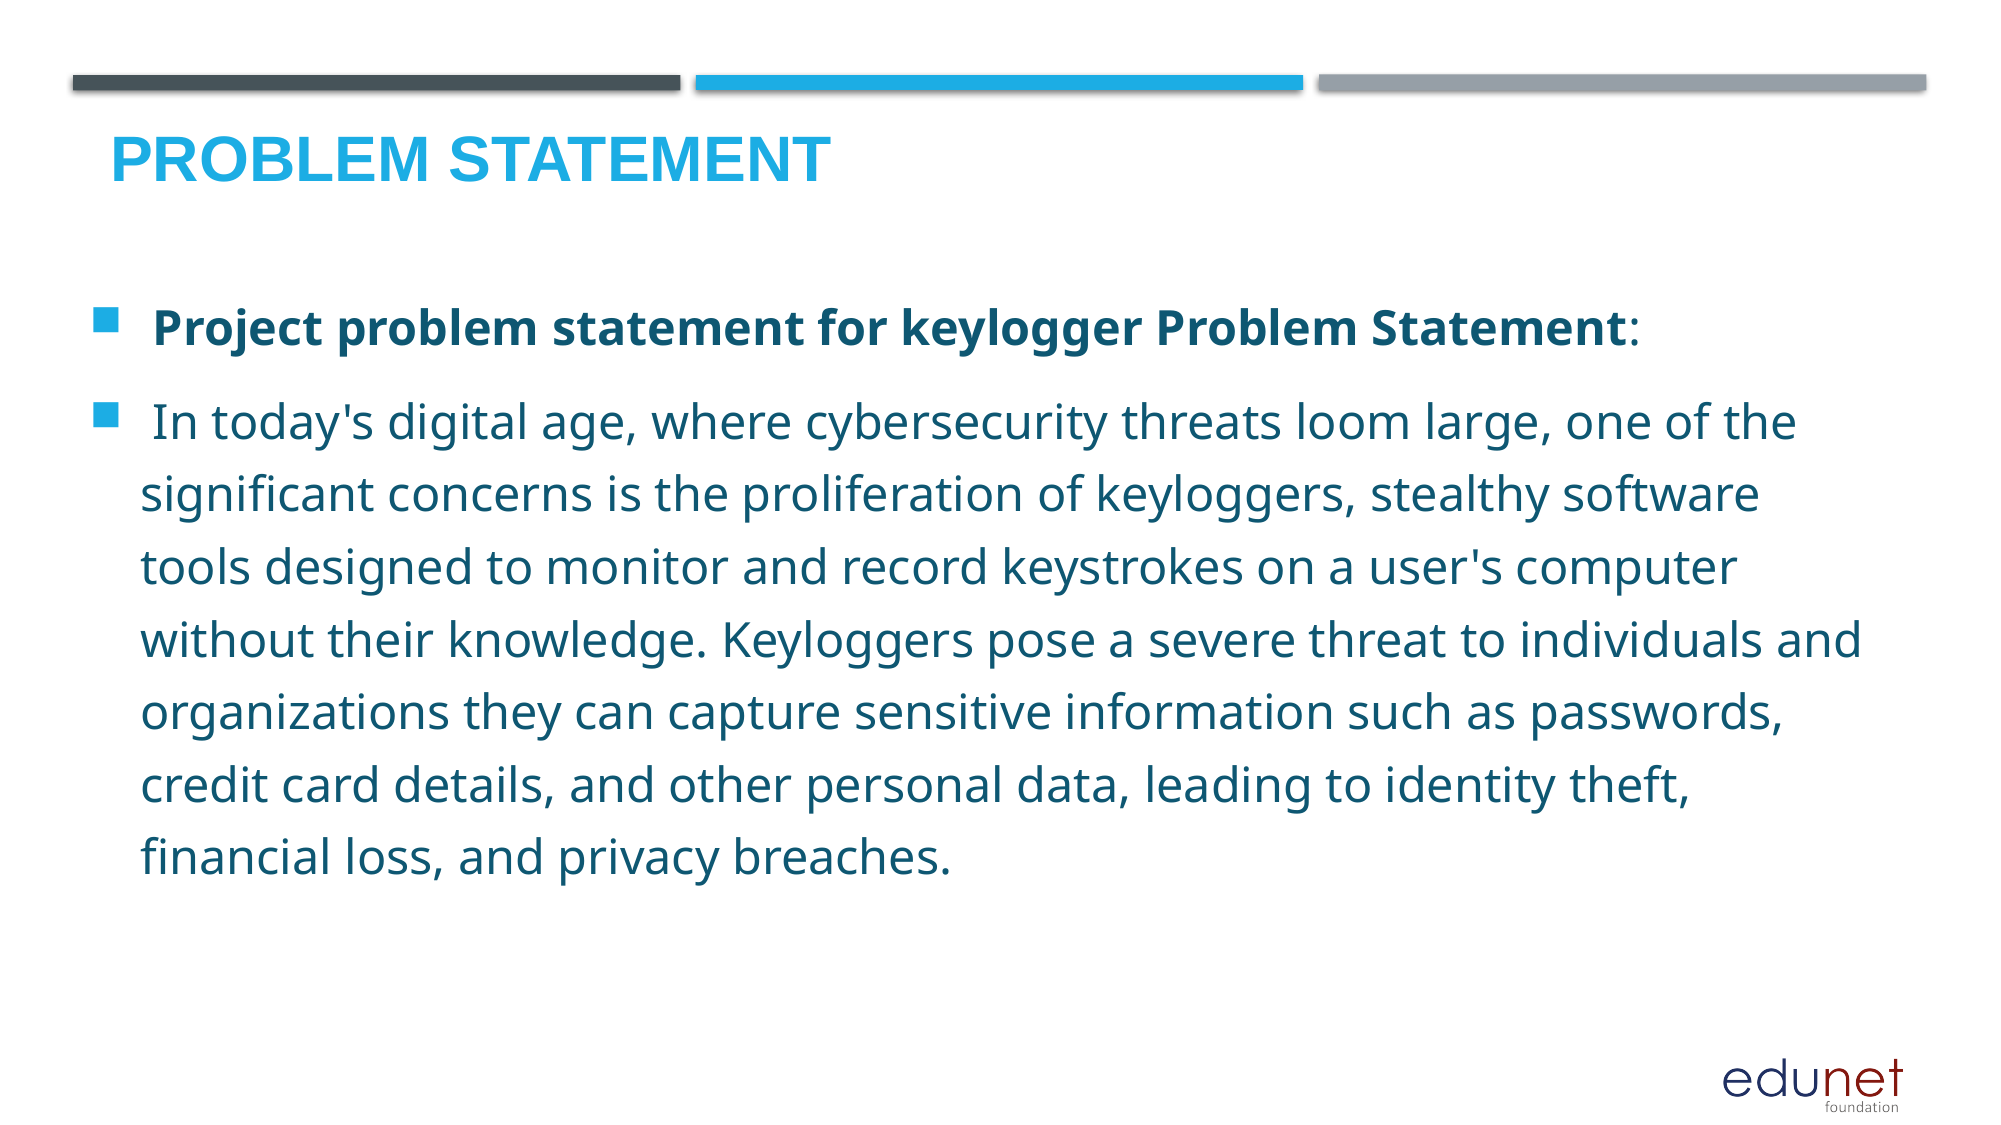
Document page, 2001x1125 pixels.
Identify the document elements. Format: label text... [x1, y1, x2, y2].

title Problem Statement [95, 115, 1905, 202]
list Project problem statement for keylogger Problem Statement: In today's digital age, where cybersecurity threats loom large, one of the significant concerns is the proliferation of keyloggers, stealthy software tools designed to monitor and record keystrokes on a user's computer without their knowledge. Keyloggers pose a severe threat to individuals and organizations they can capture sensitive information such as passwords, credit card details, and other personal data, leading to identity theft, financial loss, and privacy breaches. [74, 203, 1884, 970]
picture [1719, 1056, 1905, 1116]
